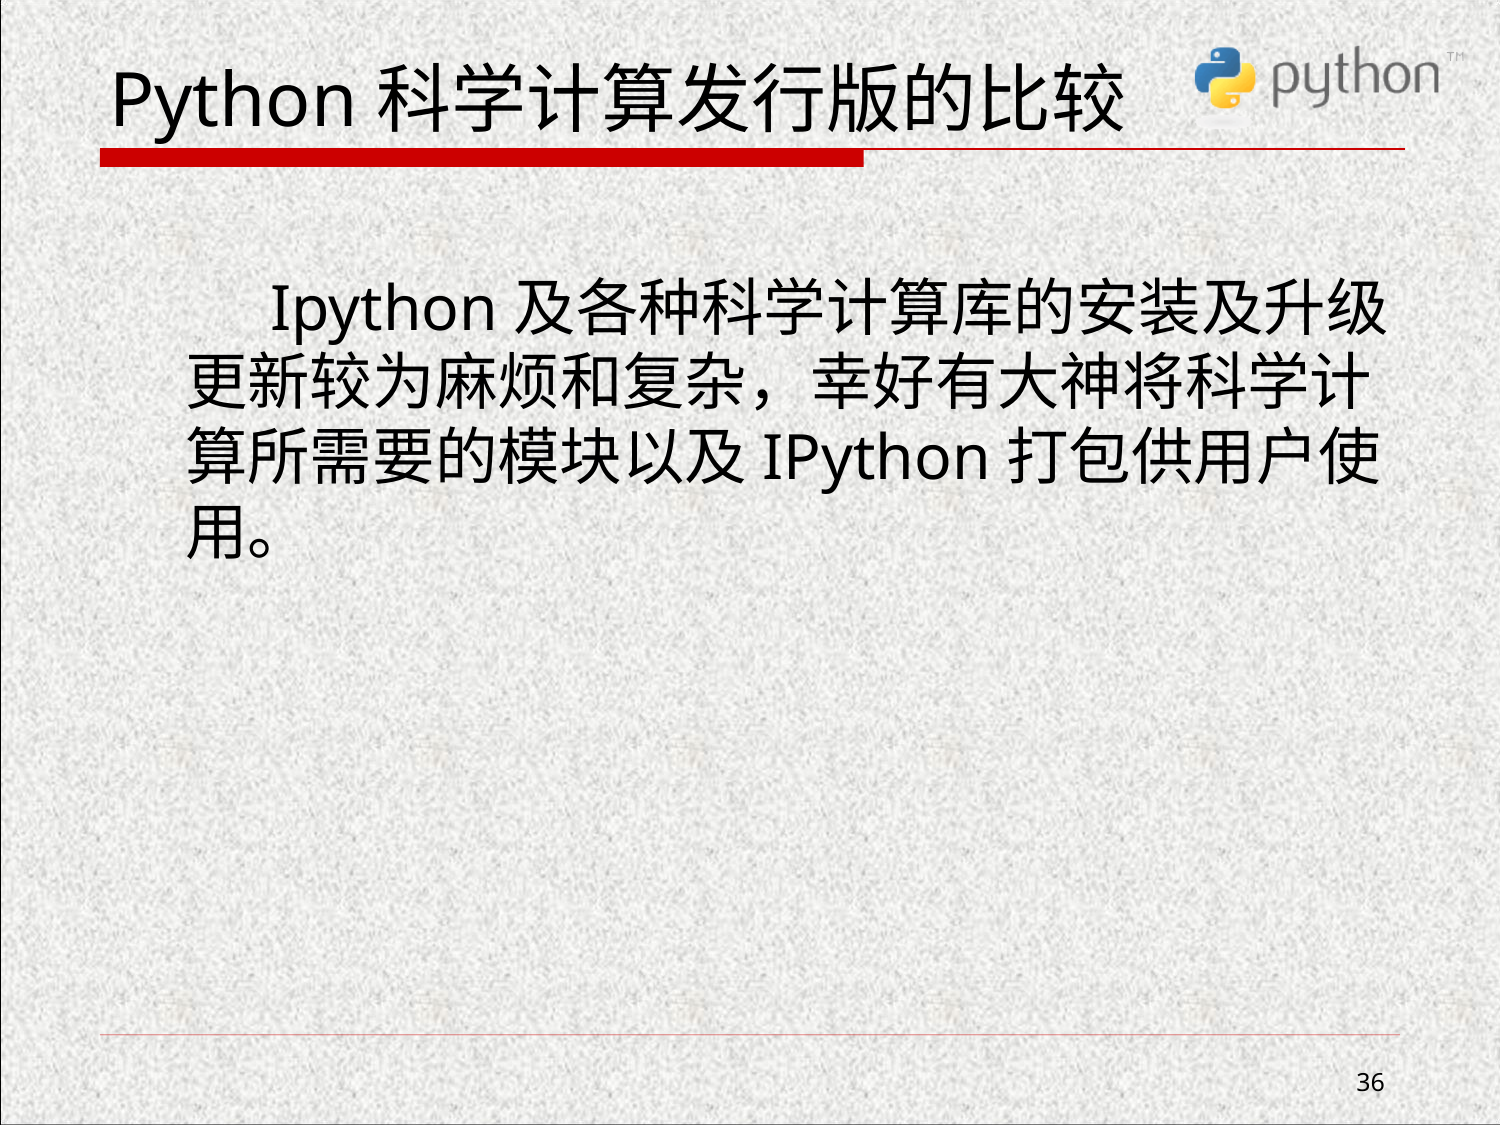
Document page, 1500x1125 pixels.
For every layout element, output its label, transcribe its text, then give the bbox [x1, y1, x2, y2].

title Python科学计算发行版的比较 [94, 50, 1407, 149]
list Ipython及各种科学计算库的安装及升级更新较为麻烦和复杂，幸好有大神将科学计算所需要的模块以及IPython打包供用户使用。 [92, 172, 1406, 988]
picture [0, 0, 1500, 1125]
slide_number 36 [1074, 1058, 1400, 1103]
